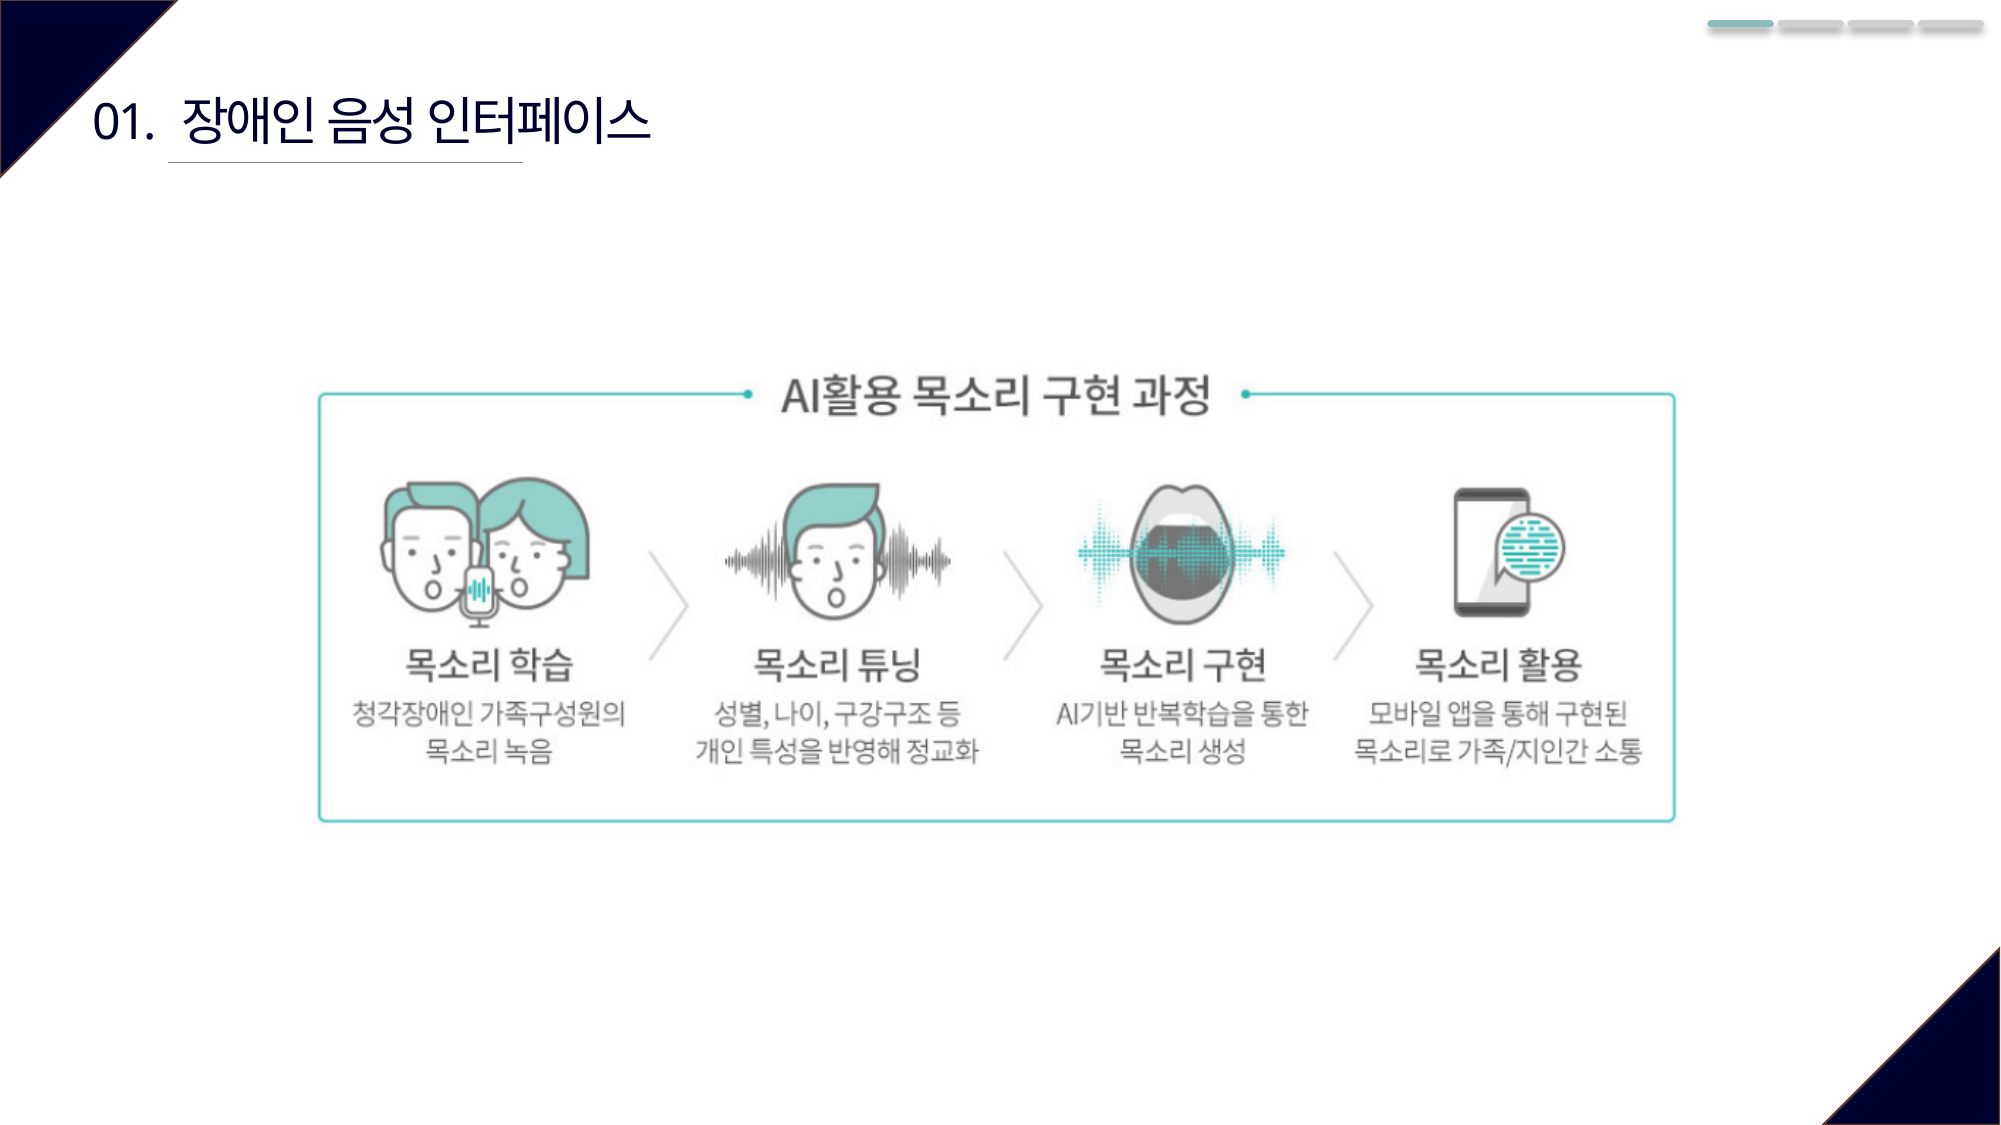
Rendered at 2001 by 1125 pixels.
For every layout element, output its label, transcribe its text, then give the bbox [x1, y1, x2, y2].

text_box 01. [78, 81, 172, 157]
text_box 장애인 음성 인터페이스 [166, 80, 668, 158]
picture [300, 345, 1700, 838]
